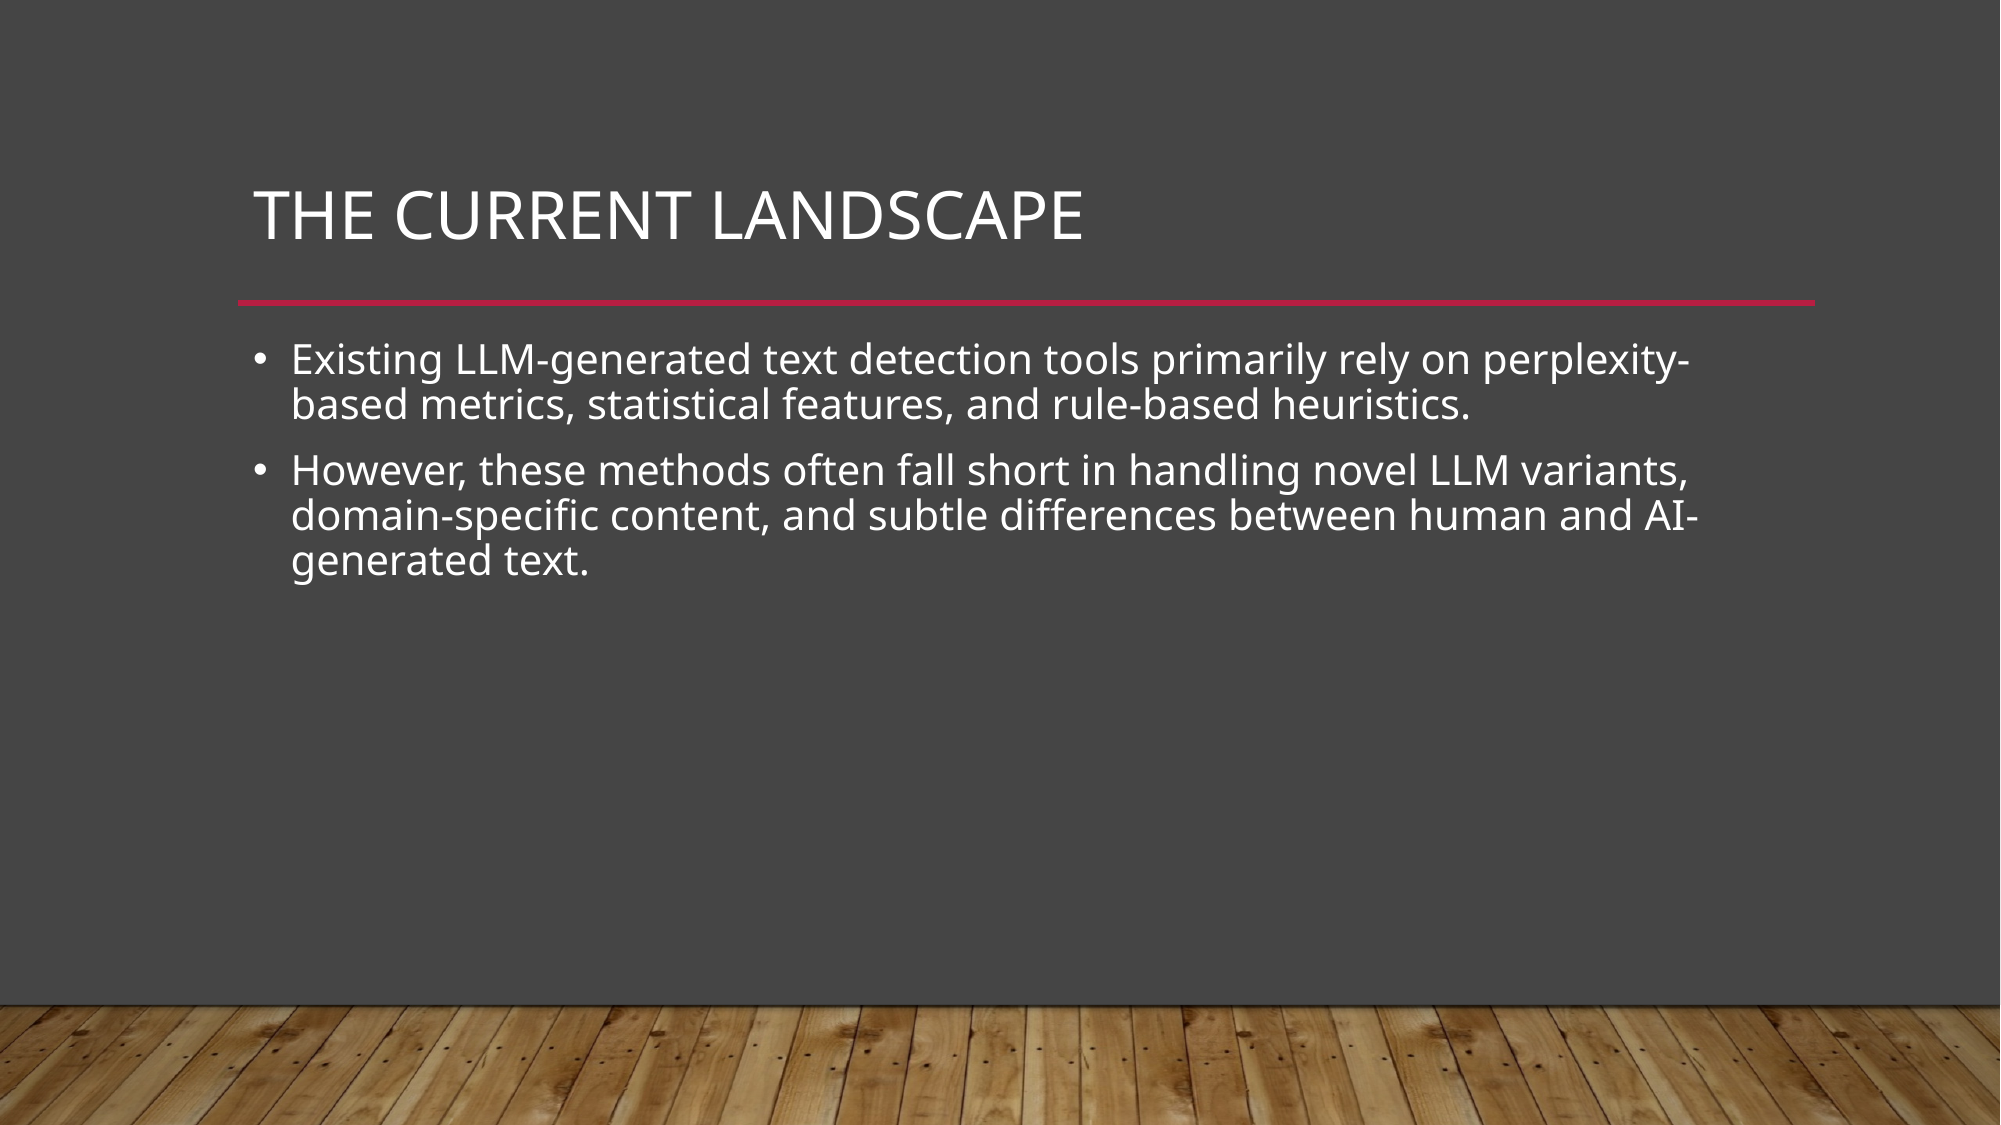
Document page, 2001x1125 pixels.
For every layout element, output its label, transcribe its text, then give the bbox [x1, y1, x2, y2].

title The Current Landscape [238, 131, 1814, 305]
list Existing LLM-generated text detection tools primarily rely on perplexity-based metrics, statistical features, and rule-based heuristics. However, these methods often fall short in handling novel LLM variants, domain-specific content, and subtle differences between human and AI-generated text. [238, 330, 1814, 897]
picture [0, 1005, 2000, 1125]
